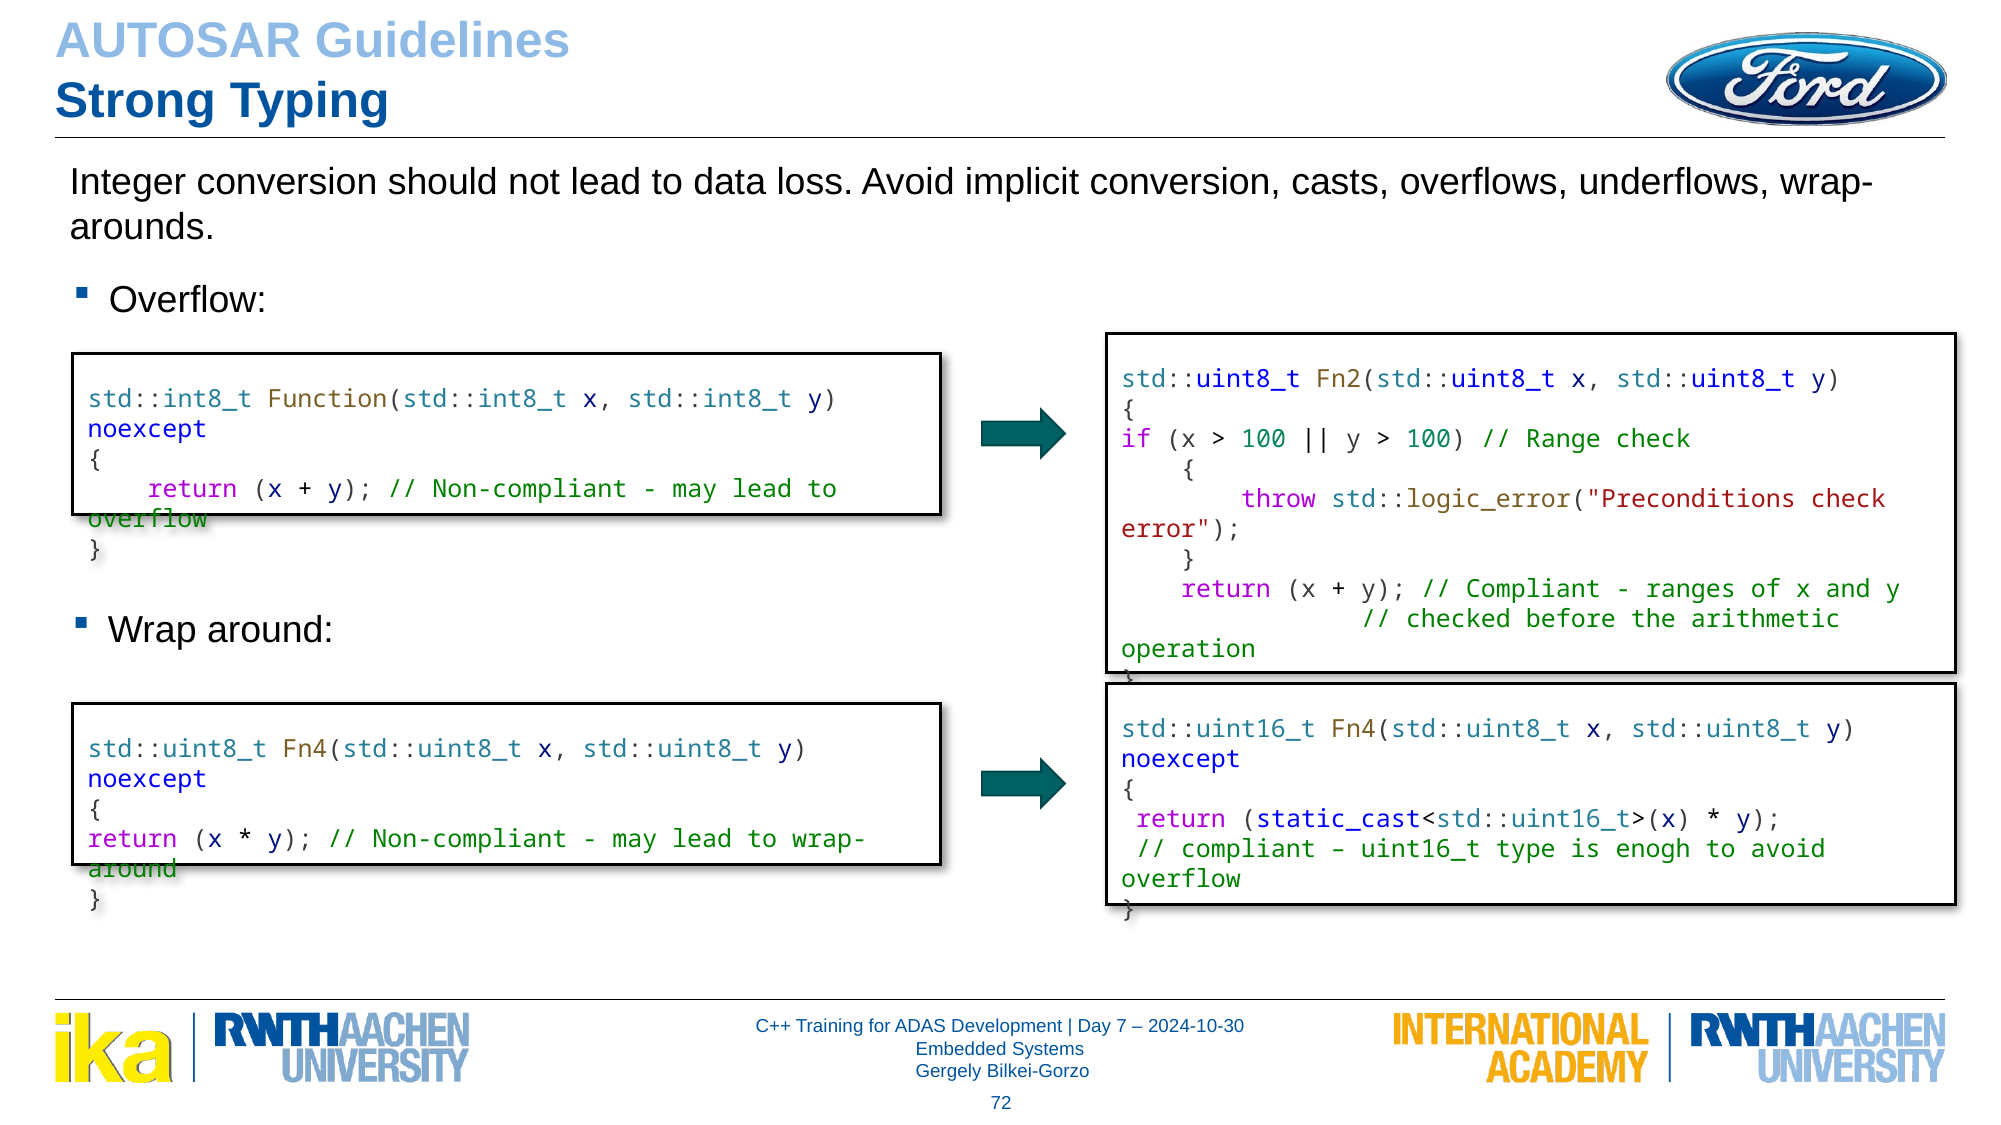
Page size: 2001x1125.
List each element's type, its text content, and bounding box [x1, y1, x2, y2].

list AUTOSAR Guidelines Strong Typing [55, 7, 1945, 129]
text_box std::uint8_t Fn4(std::uint8_t x, std::uint8_t y) noexcept { return (x * y); // Non-compliant - may lead to wrap-around } [72, 702, 942, 865]
text_box std::uint16_t Fn4(std::uint8_t x, std::uint8_t y) noexcept { return (static_cast<std::uint16_t>(x) * y); // compliant – uint16_t type is enogh to avoid overflow } [1105, 682, 1957, 906]
slide_number 72 [962, 1082, 1040, 1122]
text_box Integer conversion should not lead to data loss. Avoid implicit conversion, casts, overflows, underflows, wrap-arounds. [54, 149, 1930, 255]
text_box std::int8_t Function(std::int8_t x, std::int8_t y) noexcept { return (x + y); // Non-compliant - may lead to overflow } [72, 352, 942, 515]
text_box [981, 757, 1067, 810]
text_box [981, 407, 1067, 460]
text_box std::uint8_t Fn2(std::uint8_t x, std::uint8_t y) { if (x > 100 || y > 100) // Range check { throw std::logic_error("Preconditions check error"); } return (x + y); // Compliant - ranges of x and y // checked before the arithmetic operation } [1105, 343, 1957, 605]
list Overflow: [73, 275, 1963, 343]
picture [1394, 1012, 1945, 1083]
text_box Wrap around: [72, 605, 1963, 673]
picture [55, 1012, 469, 1083]
